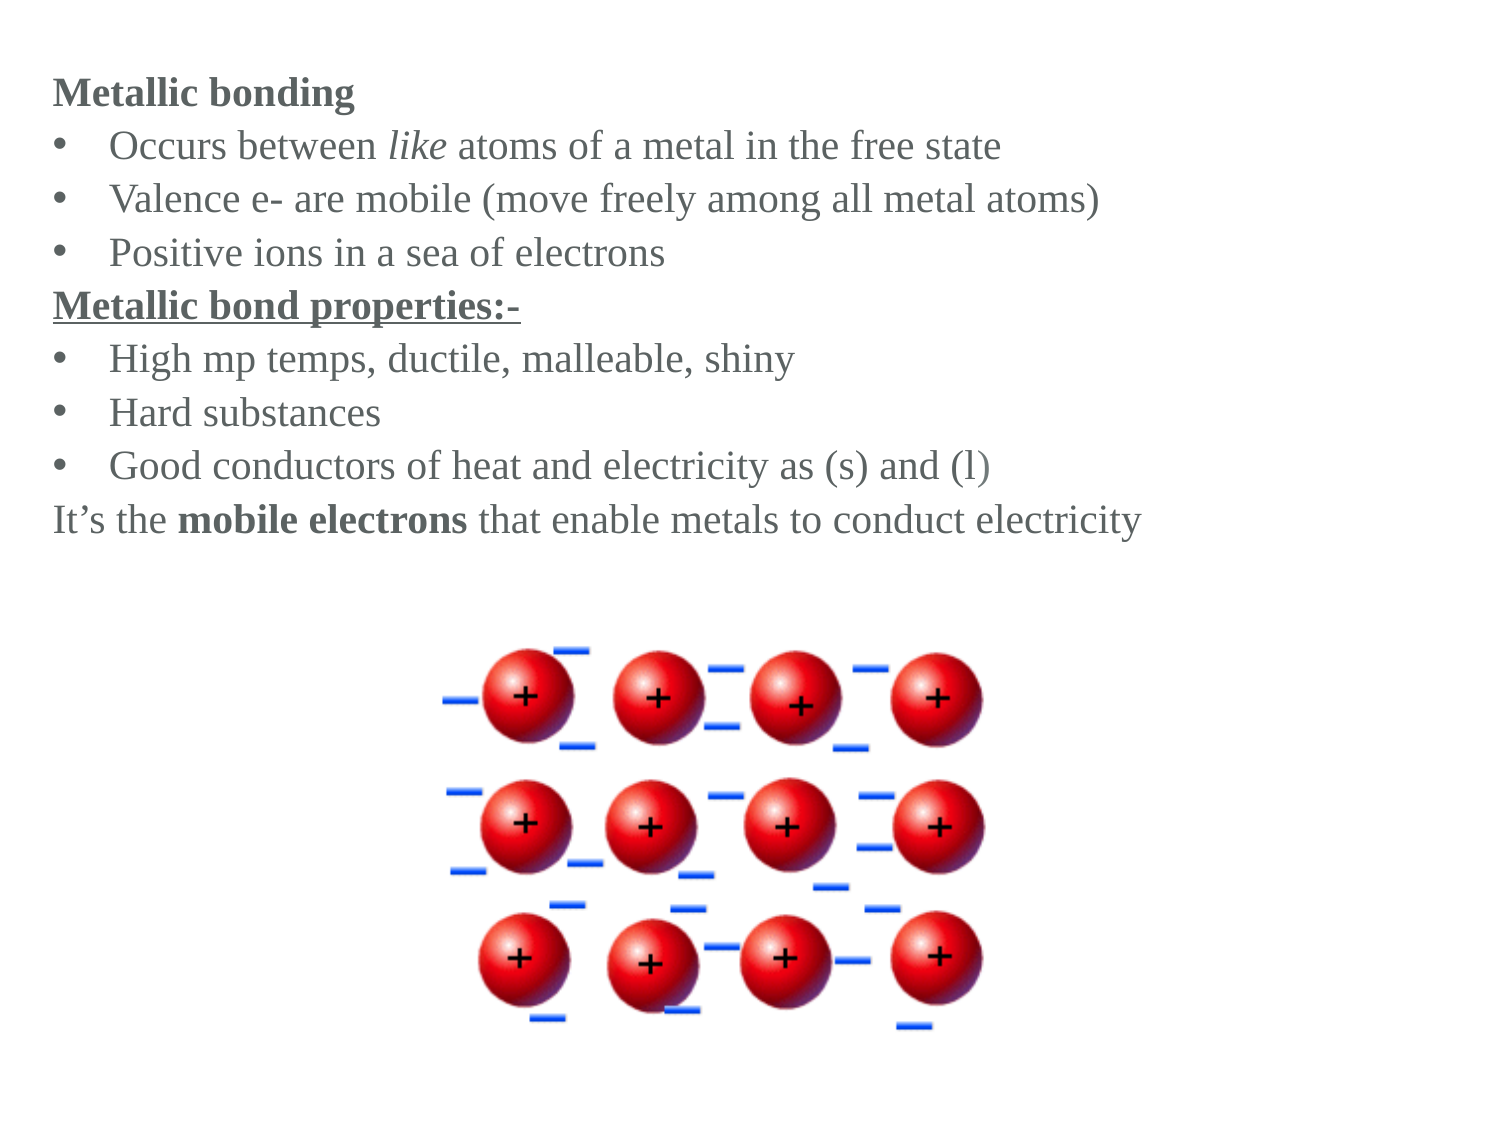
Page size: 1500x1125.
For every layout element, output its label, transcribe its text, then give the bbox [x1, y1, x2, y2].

list Metallic bonding Occurs between like atoms of a metal in the free state Valence e- are mobile (move freely among all metal atoms) Positive ions in a sea of electrons Metallic bond properties:- High mp temps, ductile, malleable, shiny Hard substances Good conductors of heat and electricity as (s) and (l) It’s the mobile electrons that enable metals to conduct electricity [37, 62, 1450, 1075]
picture [437, 637, 988, 1042]
